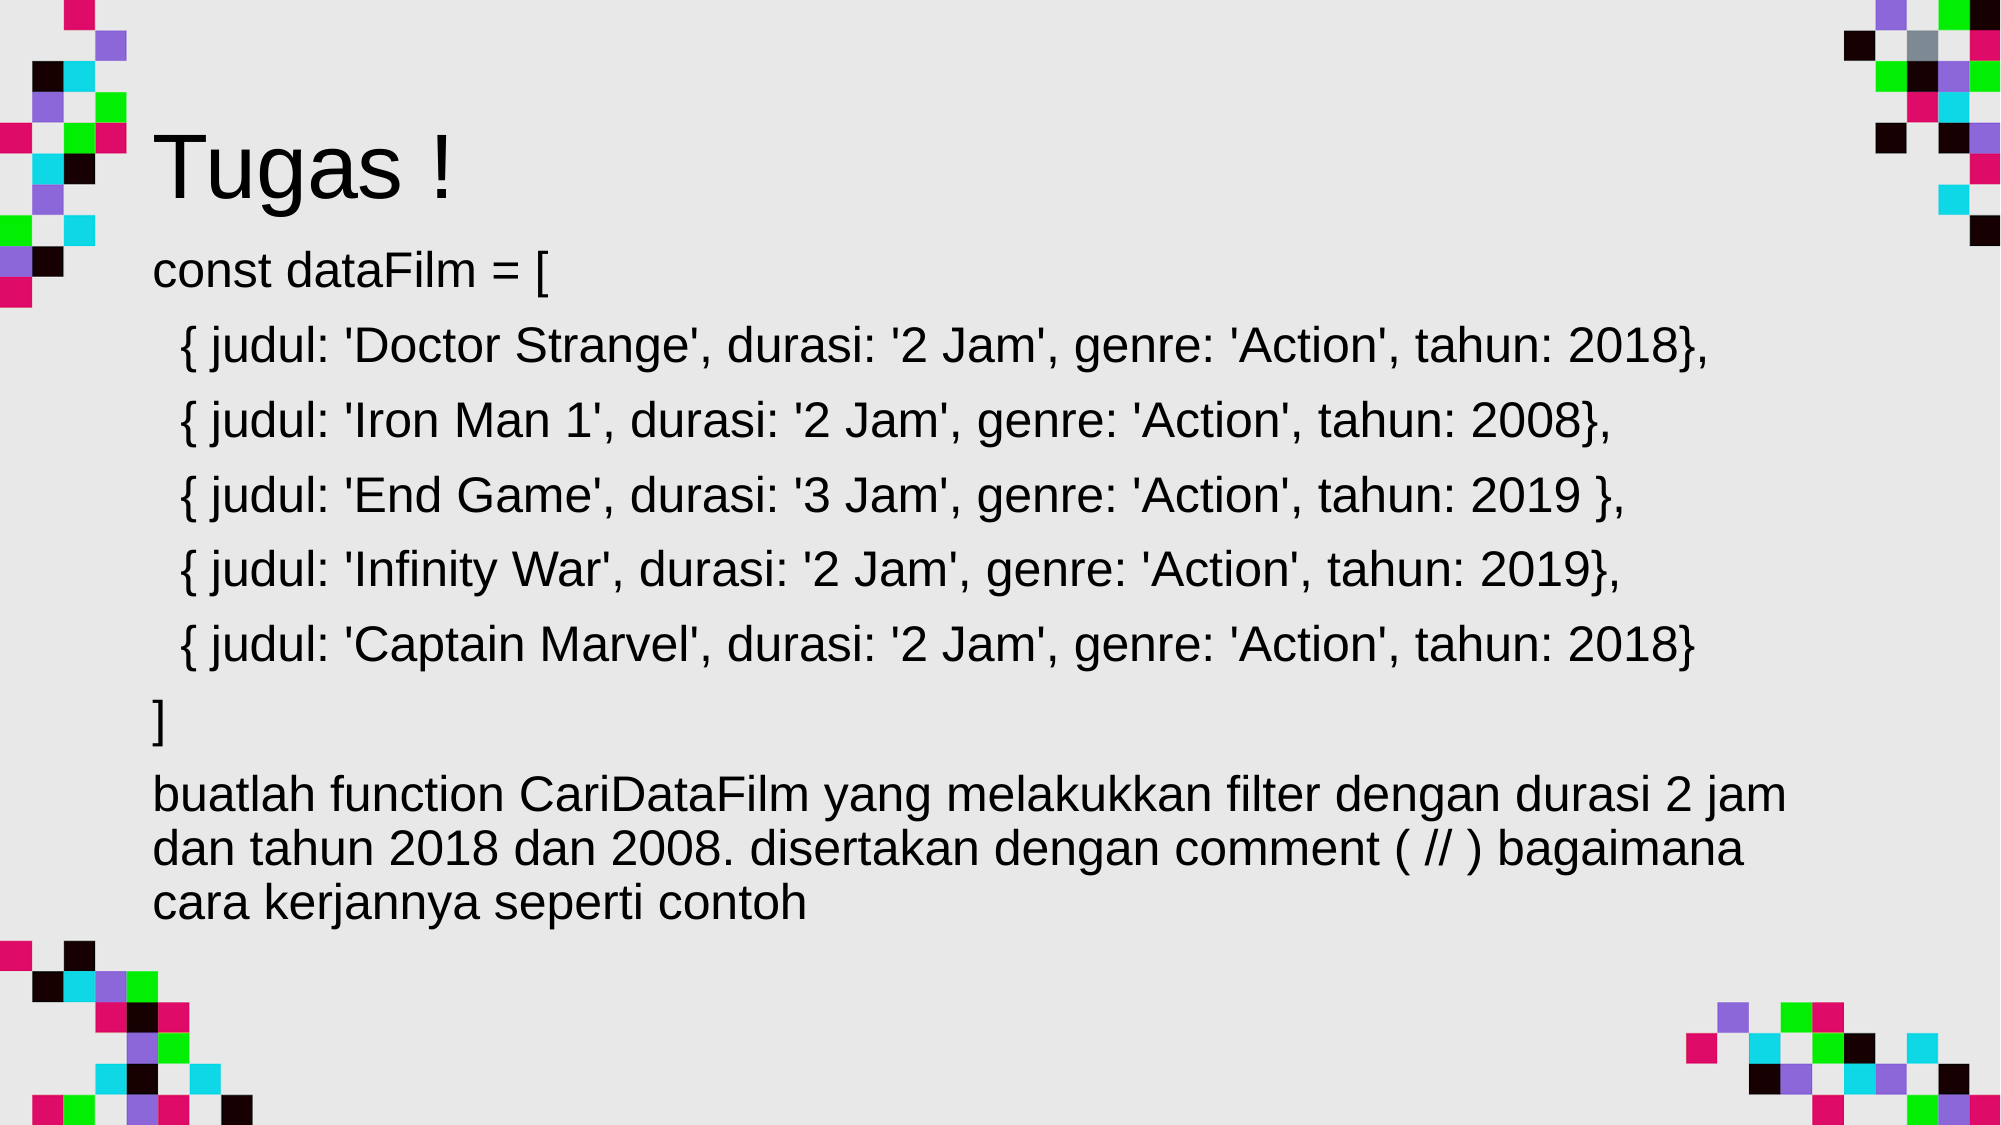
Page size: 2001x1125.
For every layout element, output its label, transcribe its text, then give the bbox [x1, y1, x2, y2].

list const dataFilm = [ { judul: 'Doctor Strange', durasi: '2 Jam', genre: 'Action', tahun: 2018}, { judul: 'Iron Man 1', durasi: '2 Jam', genre: 'Action', tahun: 2008}, { judul: 'End Game', durasi: '3 Jam', genre: 'Action', tahun: 2019 }, { judul: 'Infinity War', durasi: '2 Jam', genre: 'Action', tahun: 2019}, { judul: 'Captain Marvel', durasi: '2 Jam', genre: 'Action', tahun: 2018} ] buatlah function CariDataFilm yang melakukkan filter dengan durasi 2 jam dan tahun 2018 dan 2008. disertakan dengan comment ( // ) bagaimana cara kerjannya seperti contoh [137, 236, 1863, 1014]
picture [0, 0, 2001, 1125]
title Tugas ! [137, 59, 1863, 236]
